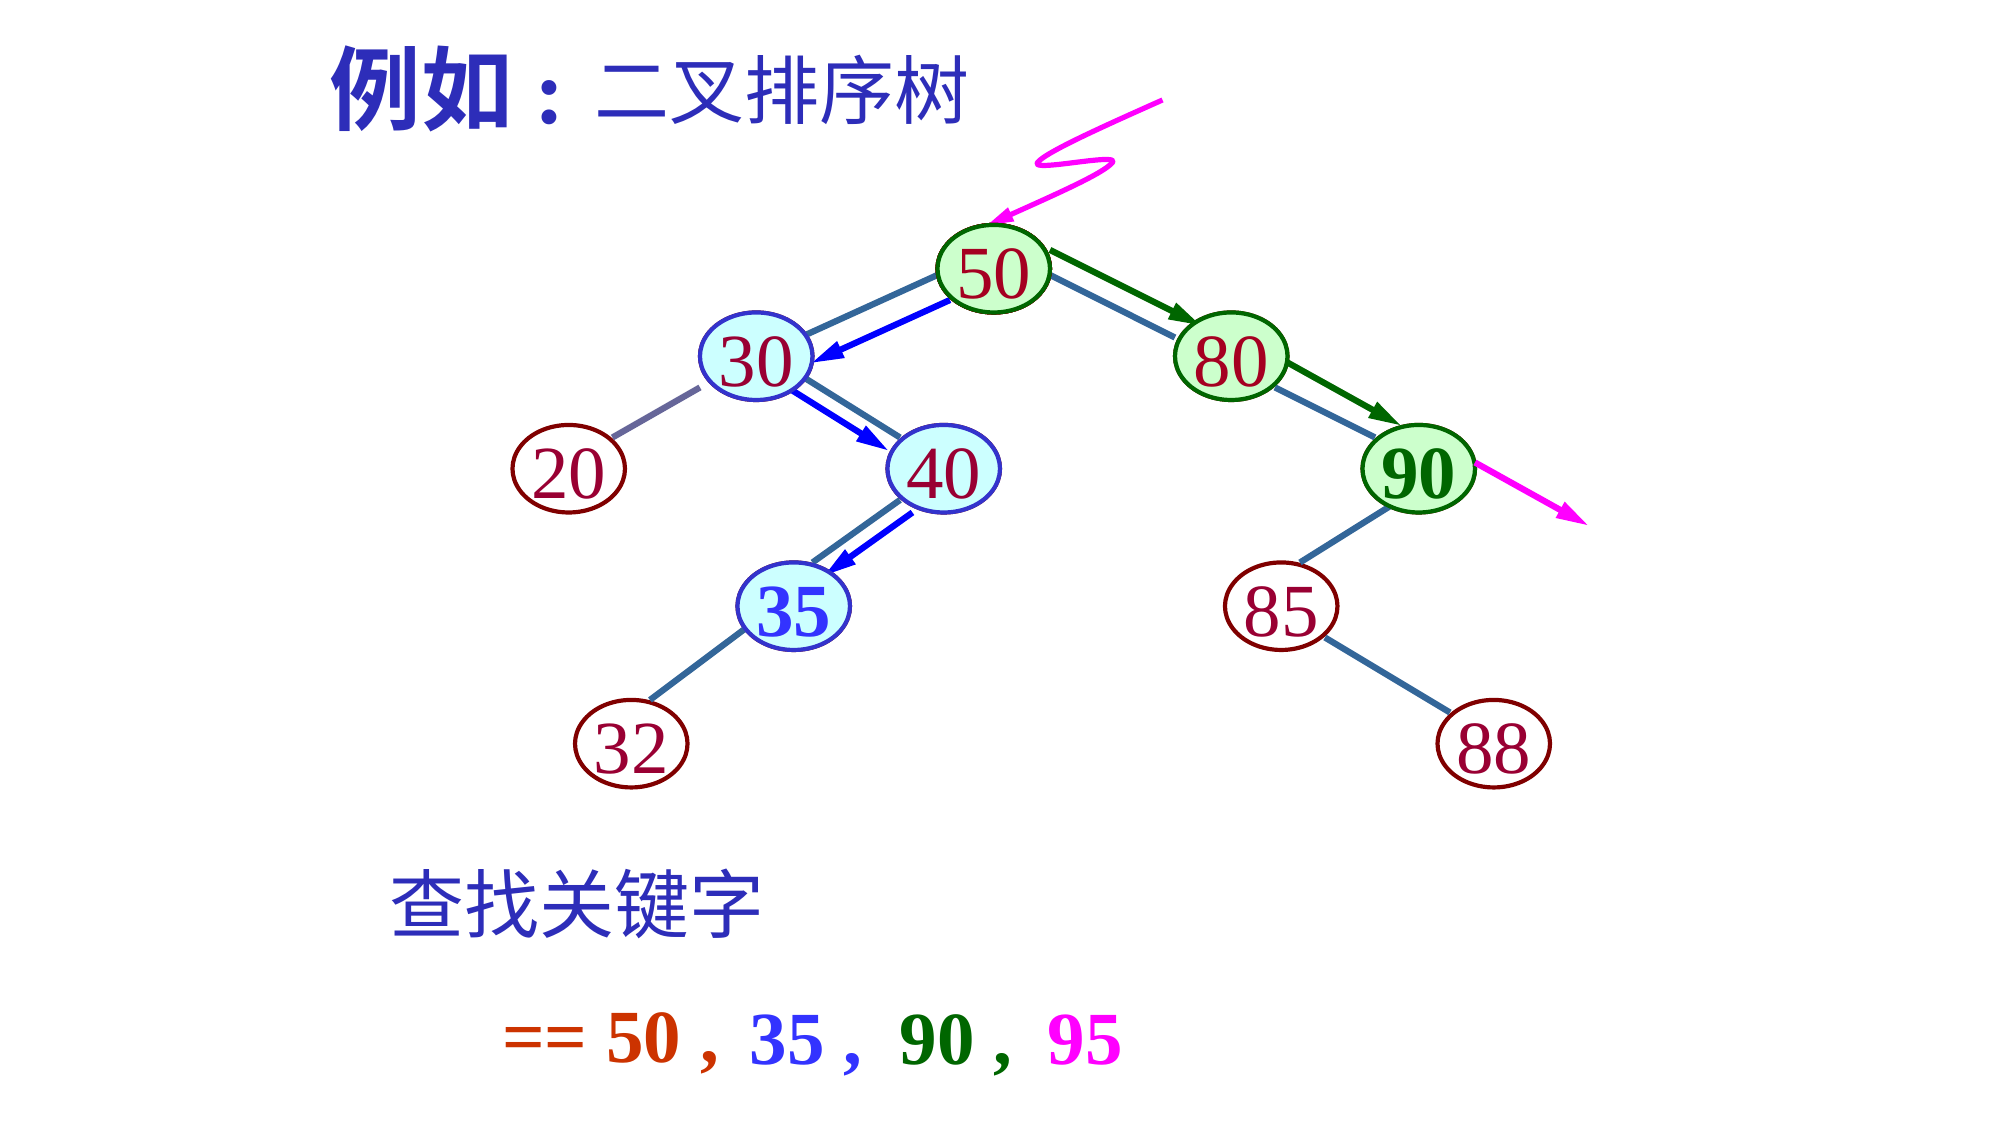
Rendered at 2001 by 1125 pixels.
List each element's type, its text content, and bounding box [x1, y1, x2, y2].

text_box 二叉排序树 [579, 36, 1025, 141]
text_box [512, 224, 1551, 788]
text_box 95 [1032, 982, 1157, 1087]
text_box == 50 , [487, 979, 735, 1085]
text_box 90 , [885, 982, 1028, 1087]
text_box [989, 99, 1163, 223]
text_box [1554, 506, 1588, 526]
text_box 例如: [314, 24, 580, 150]
text_box 35 , [735, 982, 878, 1087]
text_box 查找关键字 [374, 849, 825, 955]
